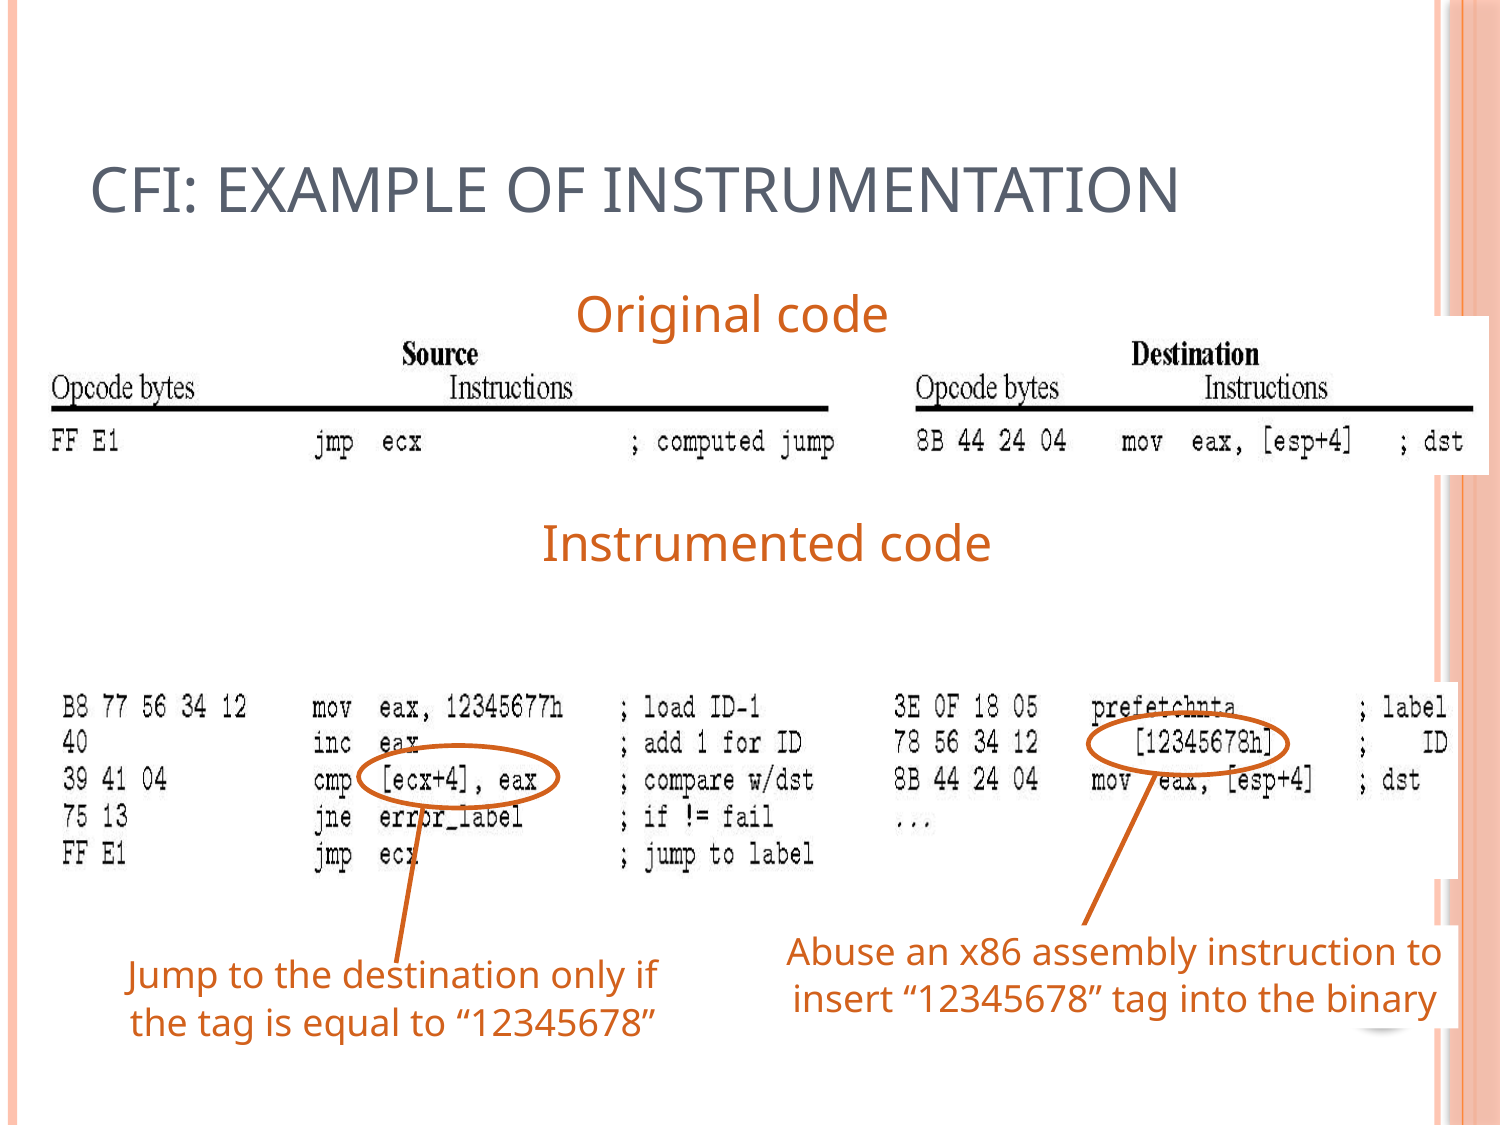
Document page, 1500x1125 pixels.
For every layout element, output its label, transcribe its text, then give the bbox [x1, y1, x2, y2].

picture [22, 316, 1489, 475]
title CFI: Example of Instrumentation [75, 45, 1300, 233]
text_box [117, 744, 669, 1056]
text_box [784, 712, 1446, 1032]
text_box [46, 503, 1459, 880]
text_box Original code [560, 274, 906, 313]
